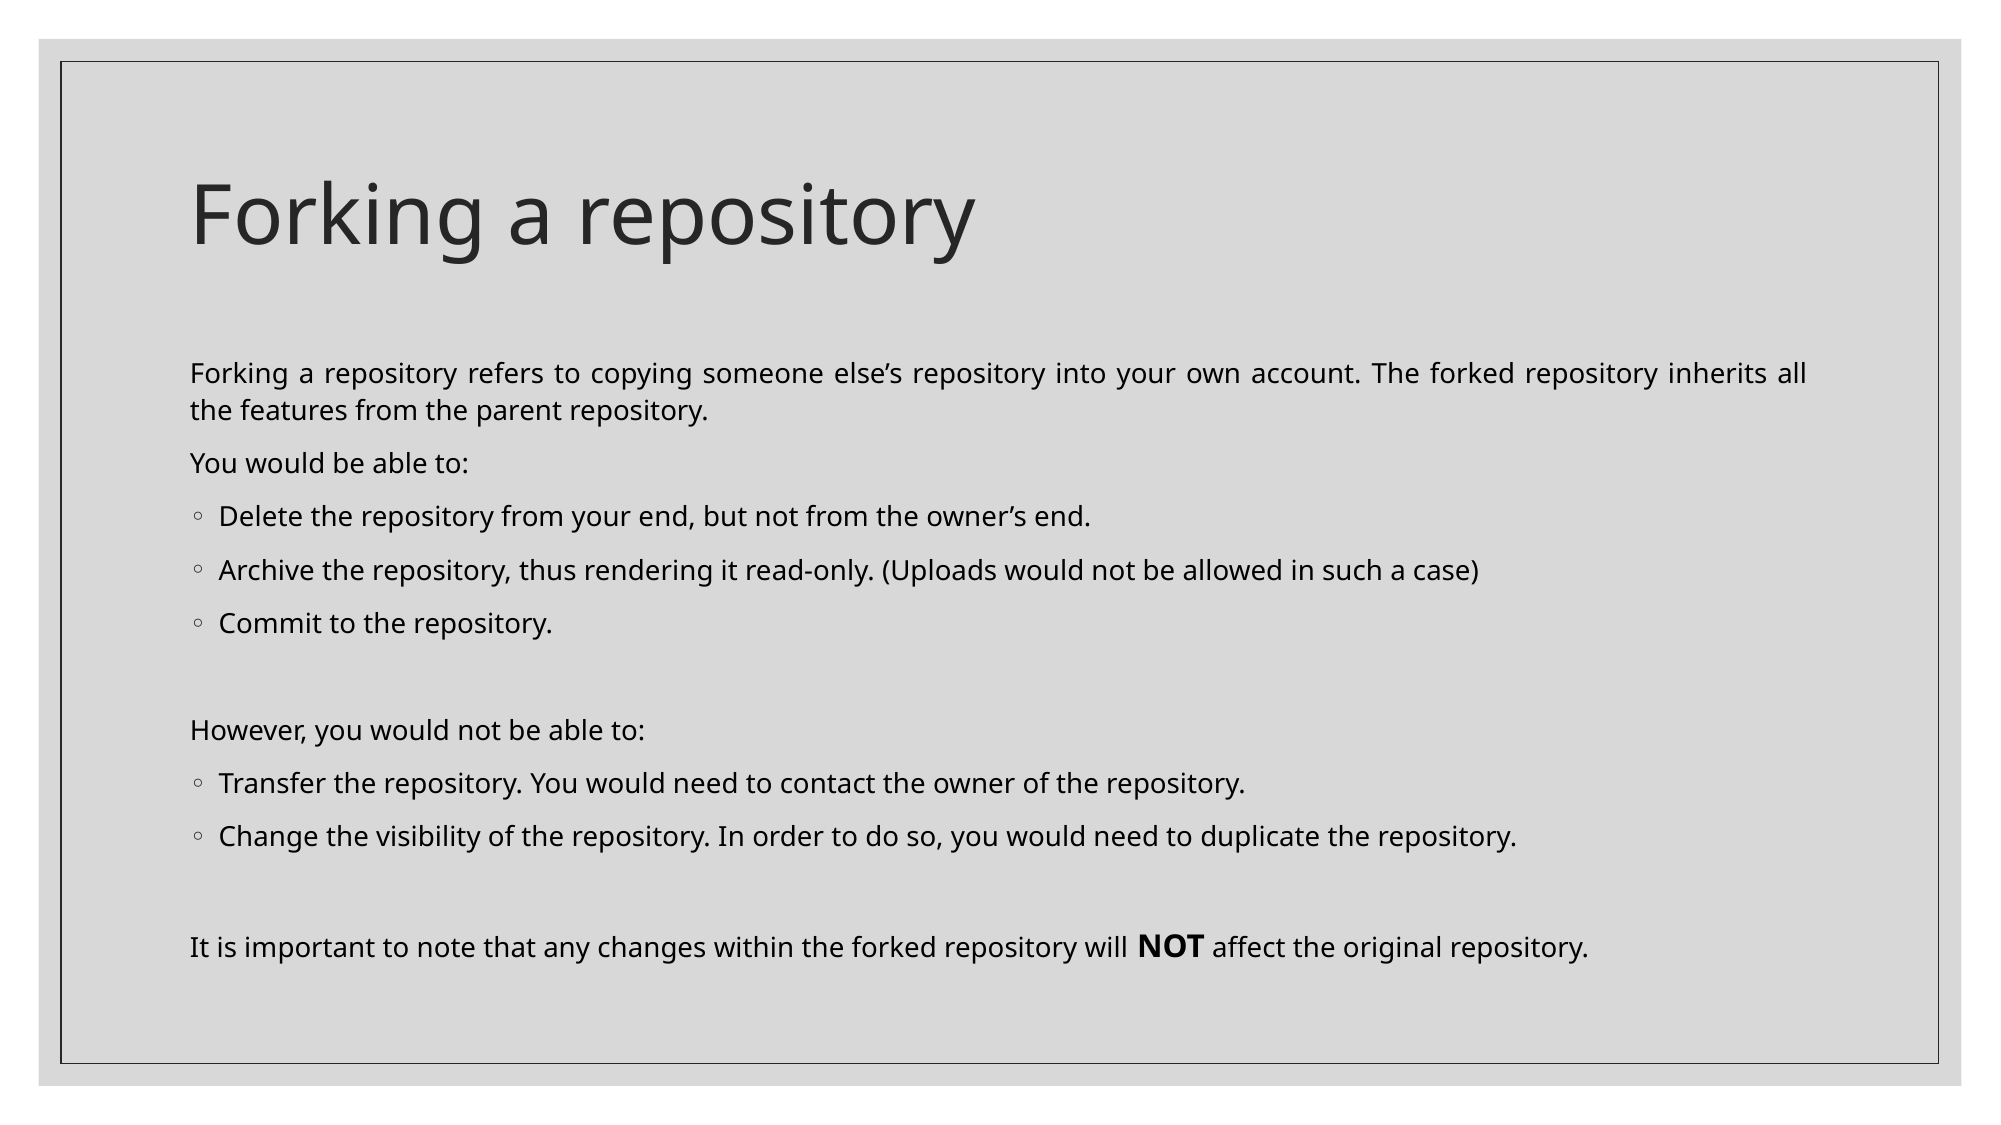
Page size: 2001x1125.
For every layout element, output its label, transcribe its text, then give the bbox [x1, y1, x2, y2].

title Forking a repository [174, 105, 1825, 331]
list Forking a repository refers to copying someone else’s repository into your own account. The forked repository inherits all the features from the parent repository. You would be able to: Delete the repository from your end, but not from the owner’s end. Archive the repository, thus rendering it read-only. (Uploads would not be allowed in such a case) Commit to the repository. However, you would not be able to: Transfer the repository. You would need to contact the owner of the repository. Change the visibility of the repository. In order to do so, you would need to duplicate the repository. It is important to note that any changes within the forked repository will NOT affect the original repository. [174, 345, 1825, 977]
